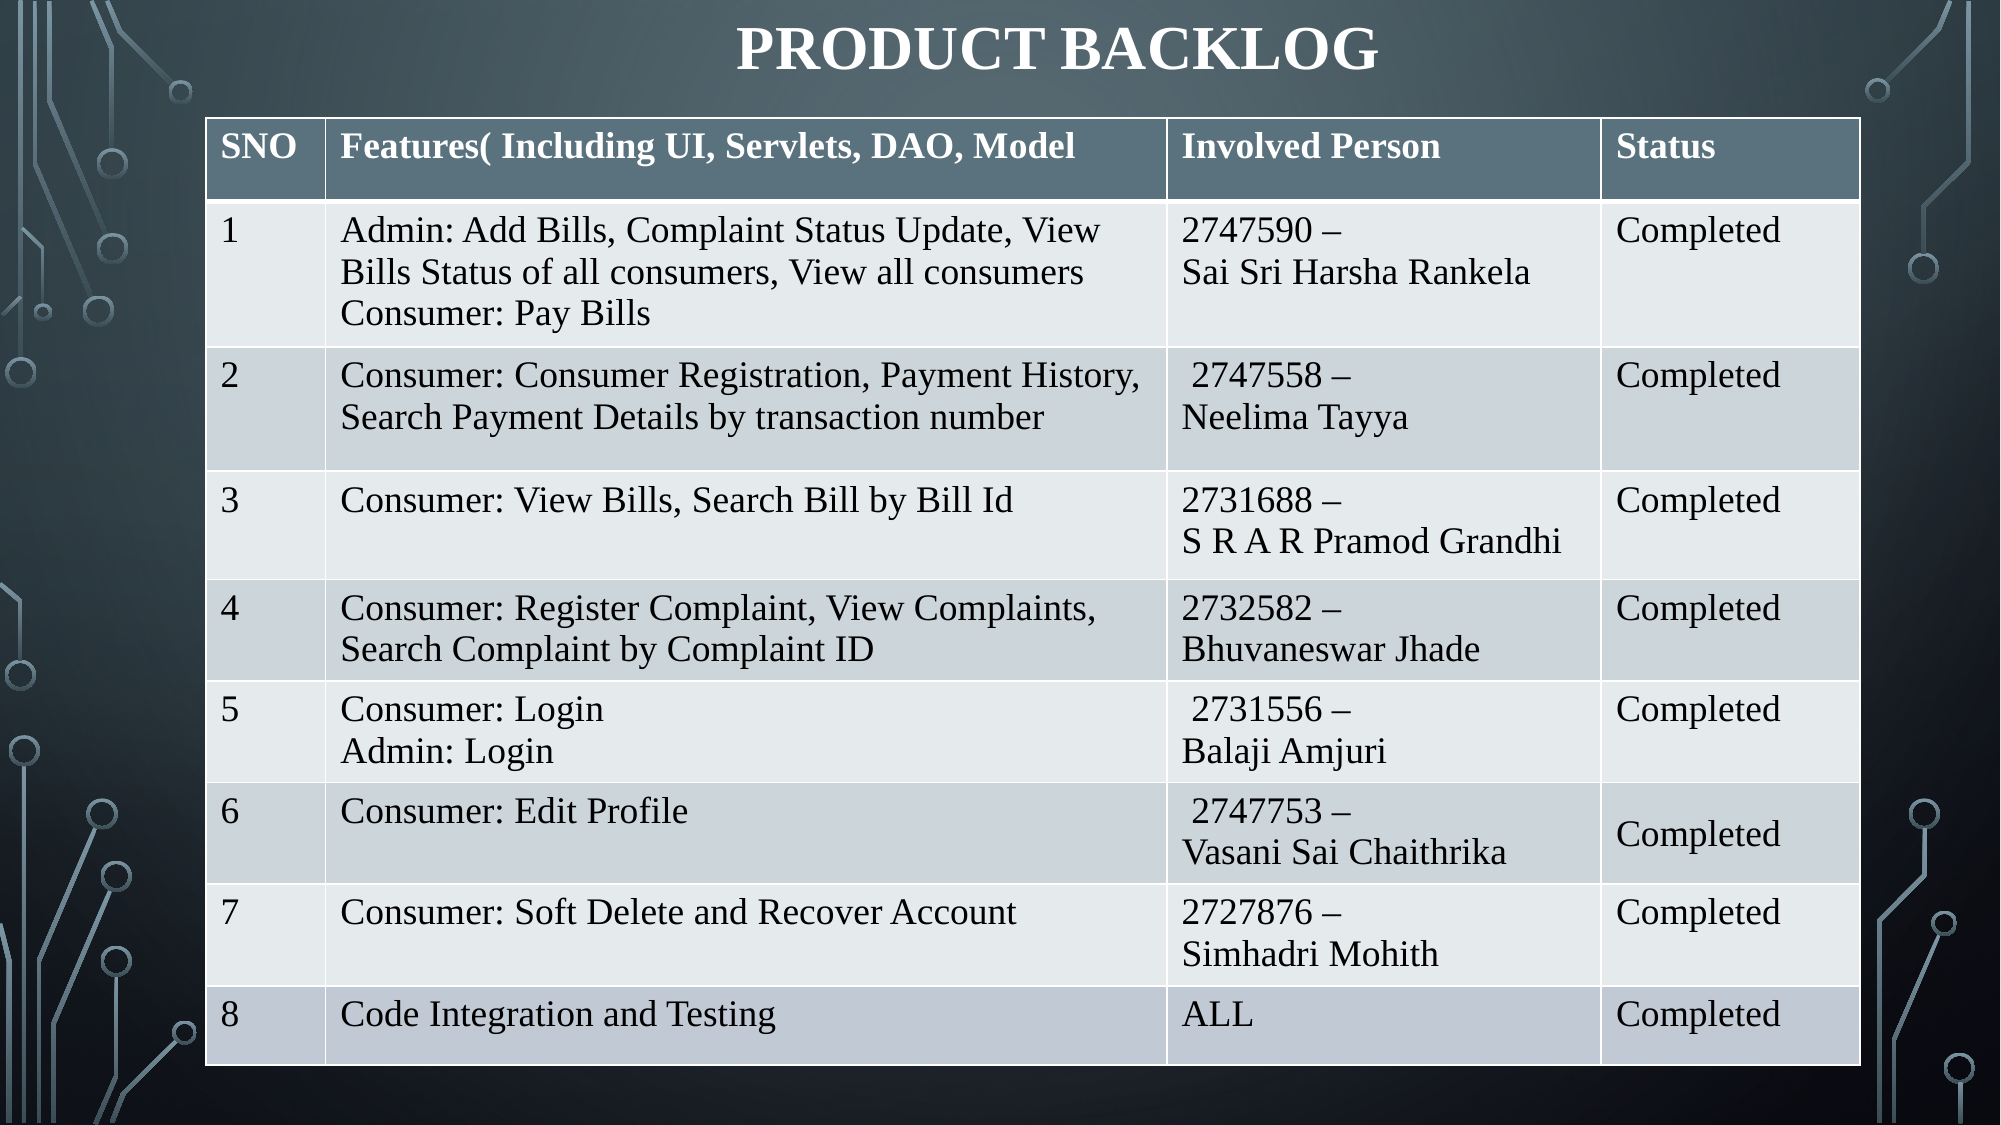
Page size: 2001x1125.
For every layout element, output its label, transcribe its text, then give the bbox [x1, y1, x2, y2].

table_cell Consumer: Edit Profile [326, 783, 1166, 883]
table_cell 5 [207, 682, 325, 782]
table_cell Completed [1602, 885, 1859, 985]
table_cell 2731688 – S R A R Pramod Grandhi [1168, 472, 1600, 579]
table_cell Completed [1602, 783, 1859, 883]
table_cell 4 [207, 580, 325, 680]
table_cell Consumer: Login Admin: Login [326, 682, 1166, 782]
table_cell 7 [207, 885, 325, 985]
table_cell 2747753 – Vasani Sai Chaithrika [1168, 783, 1600, 883]
table_cell Completed [1602, 348, 1859, 470]
table_cell 8 [207, 987, 325, 1064]
table_cell Consumer: Soft Delete and Recover Account [326, 885, 1166, 985]
table_cell Code Integration and Testing [326, 987, 1166, 1064]
table_cell Consumer: Consumer Registration, Payment History, Search Payment Details by transaction number [326, 348, 1166, 470]
text_box PRODUCT BACKLOG [722, 0, 1452, 90]
table_cell Admin: Add Bills, Complaint Status Update, View Bills Status of all consumers, View all consumers Consumer: Pay Bills [326, 204, 1166, 346]
table_cell Completed [1602, 682, 1859, 782]
table_header SNO [207, 119, 325, 199]
table_cell Consumer: Register Complaint, View Complaints, Search Complaint by Complaint ID [326, 580, 1166, 680]
table_cell 2747590 – Sai Sri Harsha Rankela [1168, 204, 1600, 346]
table_cell 3 [207, 472, 325, 579]
table_cell 2727876 – Simhadri Mohith [1168, 885, 1600, 985]
table_cell Completed [1602, 580, 1859, 680]
table_cell 2732582 – Bhuvaneswar Jhade [1168, 580, 1600, 680]
table_cell Completed [1602, 204, 1859, 346]
table_header Involved Person [1168, 119, 1600, 199]
table_cell 1 [207, 204, 325, 346]
table_cell 2731556 – Balaji Amjuri [1168, 682, 1600, 782]
table_cell Completed [1602, 987, 1859, 1064]
table_header Status [1602, 119, 1859, 199]
table_cell 2 [207, 348, 325, 470]
table_cell 6 [207, 783, 325, 883]
table_header Features( Including UI, Servlets, DAO, Model [326, 119, 1166, 199]
table_cell 2747558 – Neelima Tayya [1168, 348, 1600, 470]
table_cell Consumer: View Bills, Search Bill by Bill Id [326, 472, 1166, 579]
table_cell ALL [1168, 987, 1600, 1064]
table_cell Completed [1602, 472, 1859, 579]
